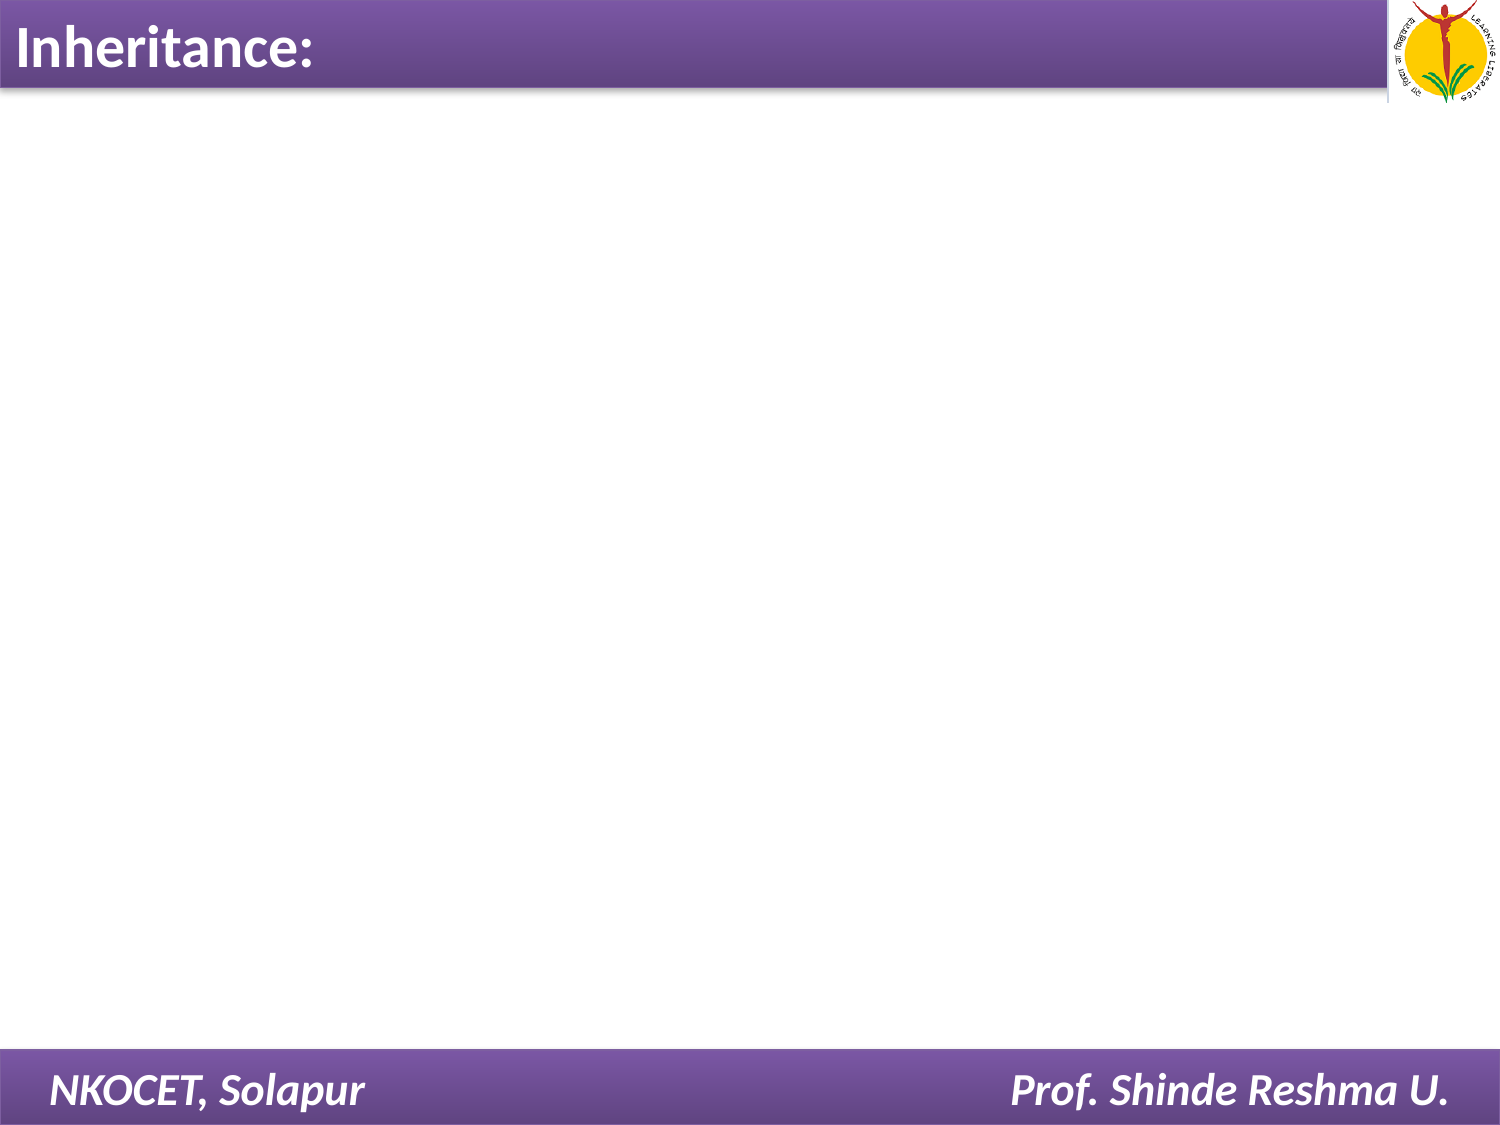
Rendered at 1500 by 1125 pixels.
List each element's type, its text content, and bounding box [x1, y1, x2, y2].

title Inheritance: [0, 0, 1385, 88]
picture [1387, 0, 1500, 104]
text_box NKOCET, Solapur Prof. Shinde Reshma U. [0, 1049, 1500, 1125]
